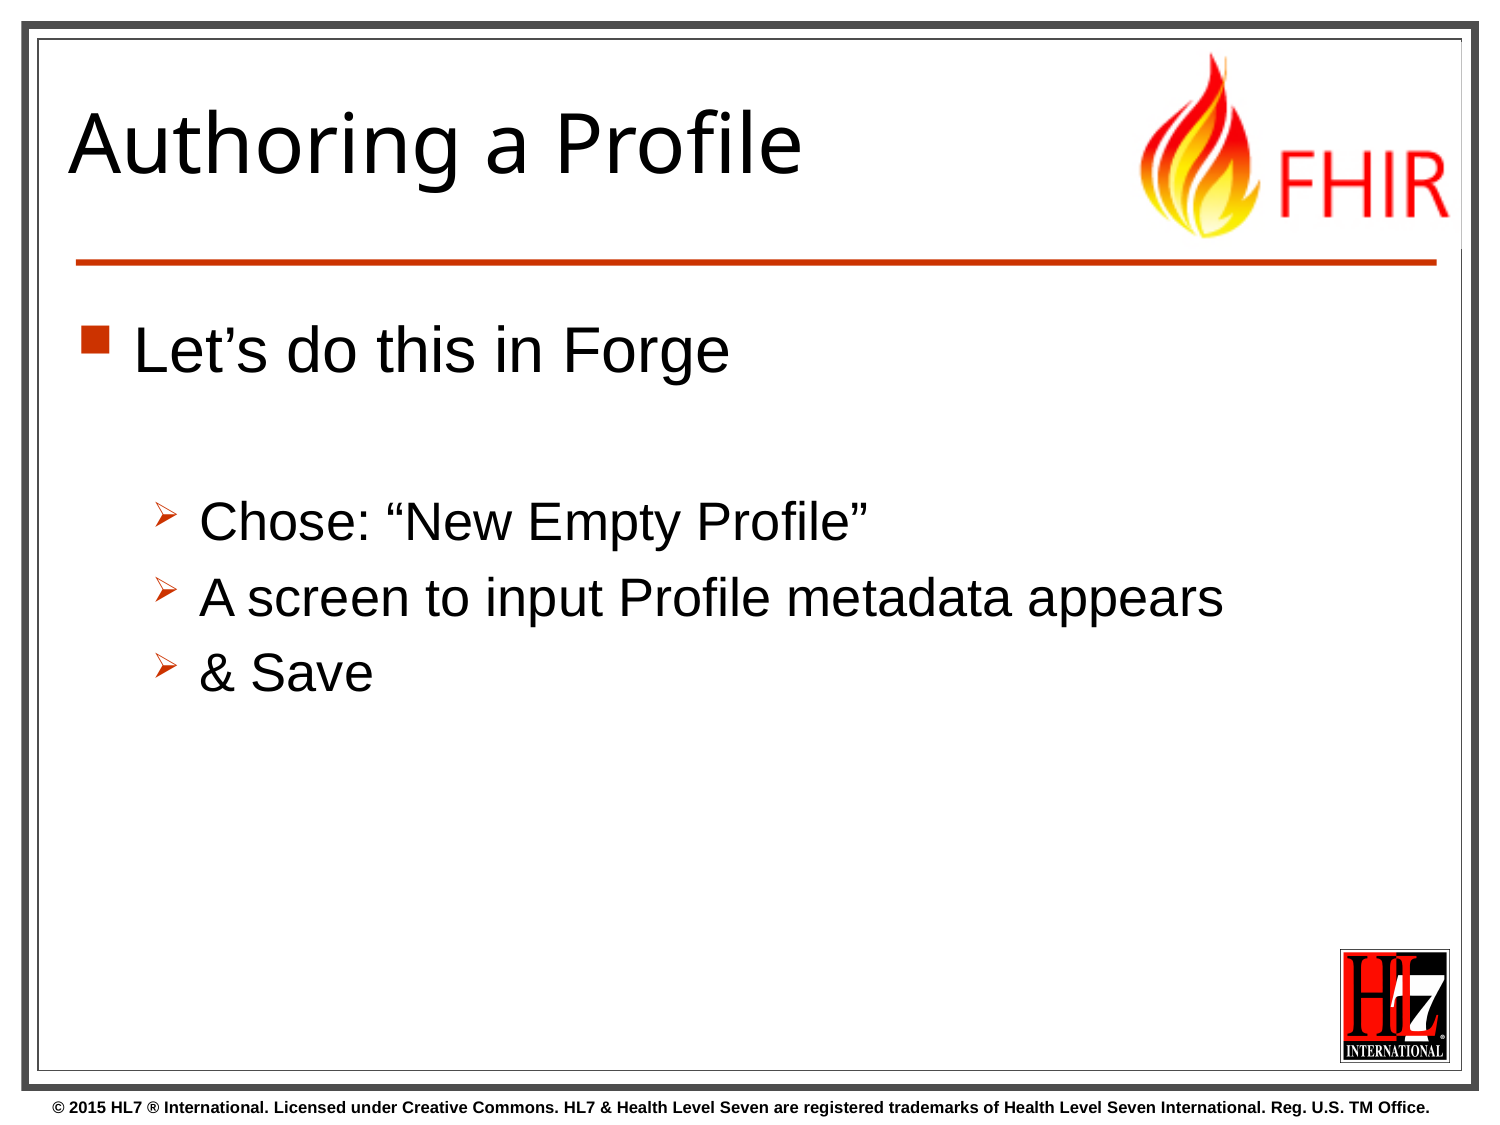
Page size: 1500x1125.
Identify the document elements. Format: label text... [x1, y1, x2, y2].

list Let’s do this in Forge Chose: “New Empty Profile” A screen to input Profile metadata appears & Save [62, 299, 1438, 1035]
picture [1340, 949, 1450, 1063]
picture [1128, 42, 1462, 249]
title Authoring a Profile [53, 54, 1128, 244]
